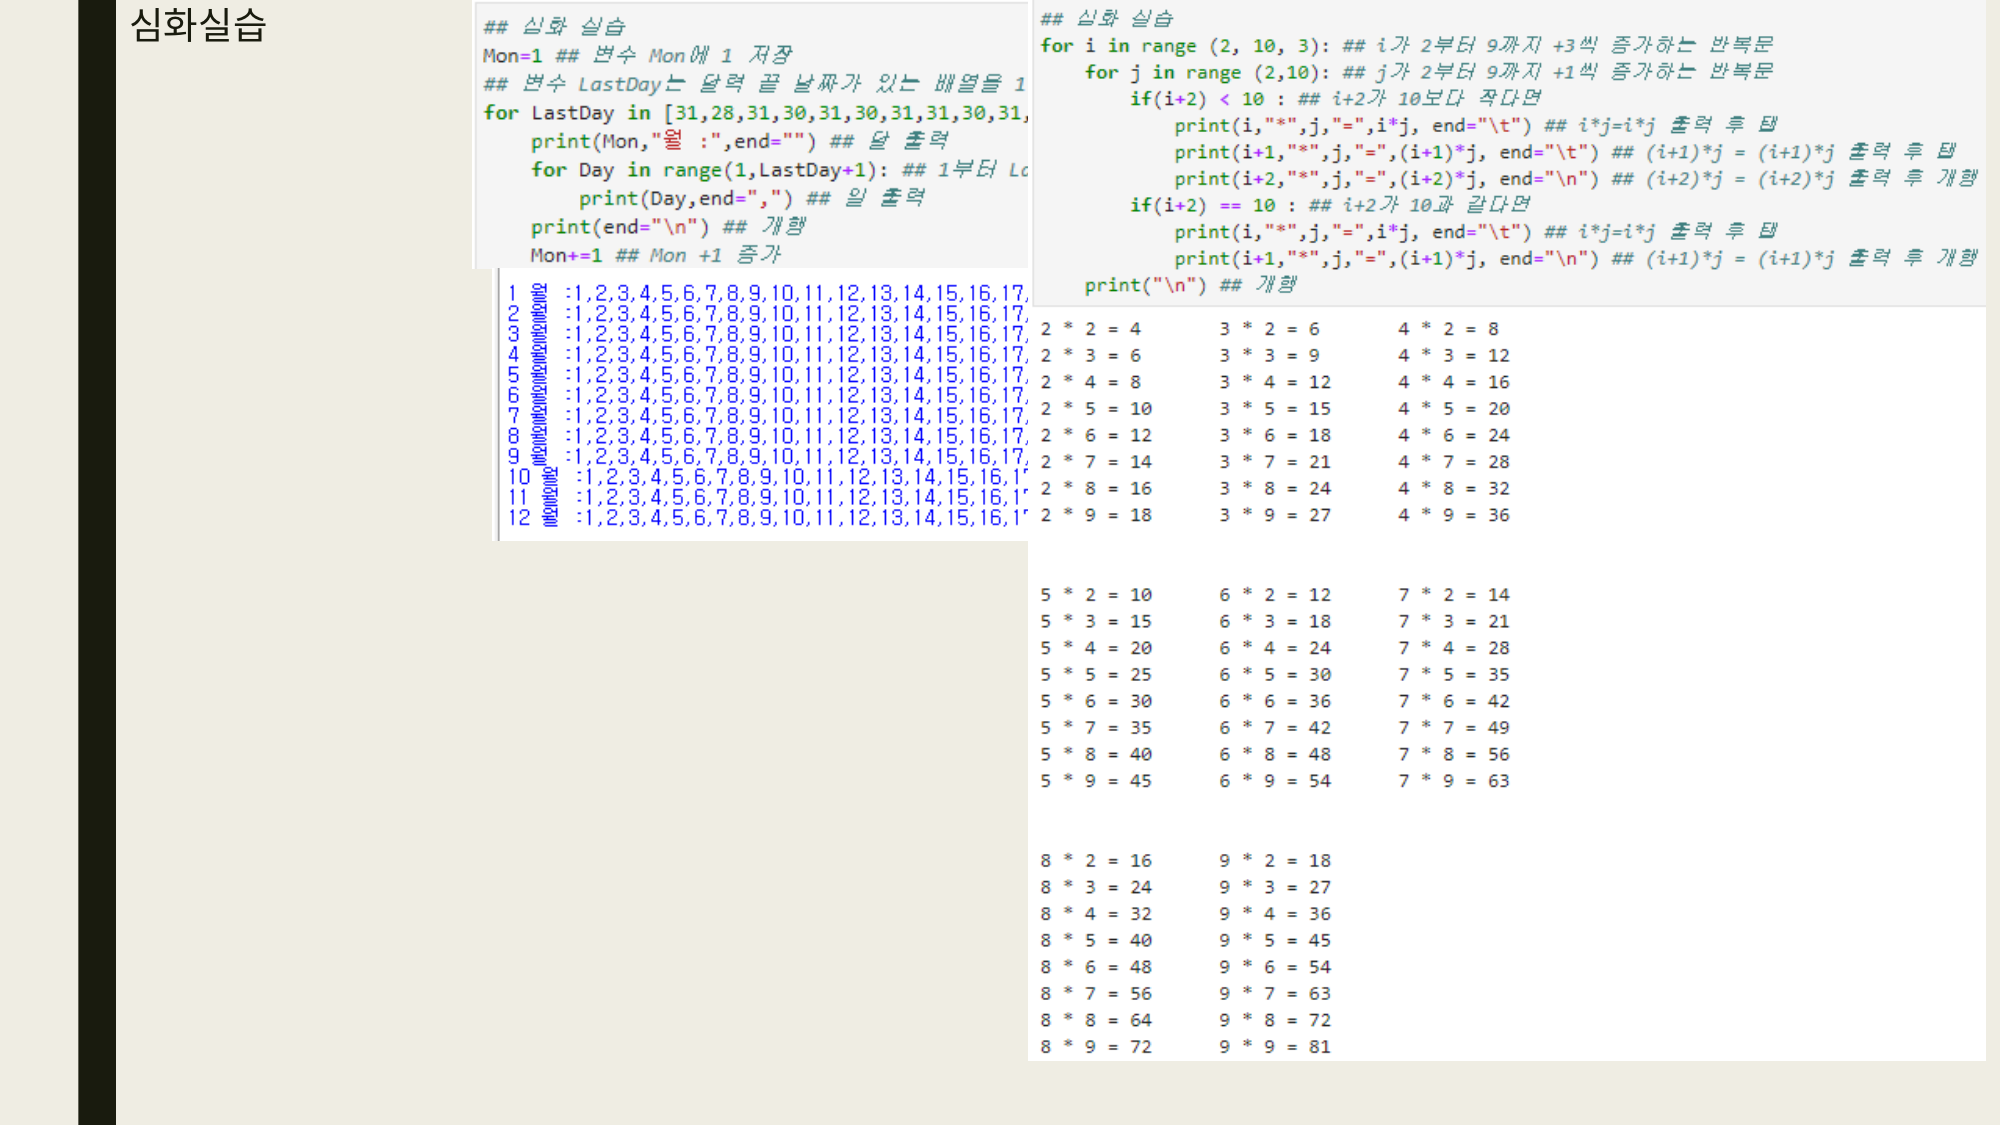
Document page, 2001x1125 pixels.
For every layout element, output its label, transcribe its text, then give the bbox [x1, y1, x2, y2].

title 심화실습 [114, 0, 472, 81]
picture [472, 0, 1986, 1061]
